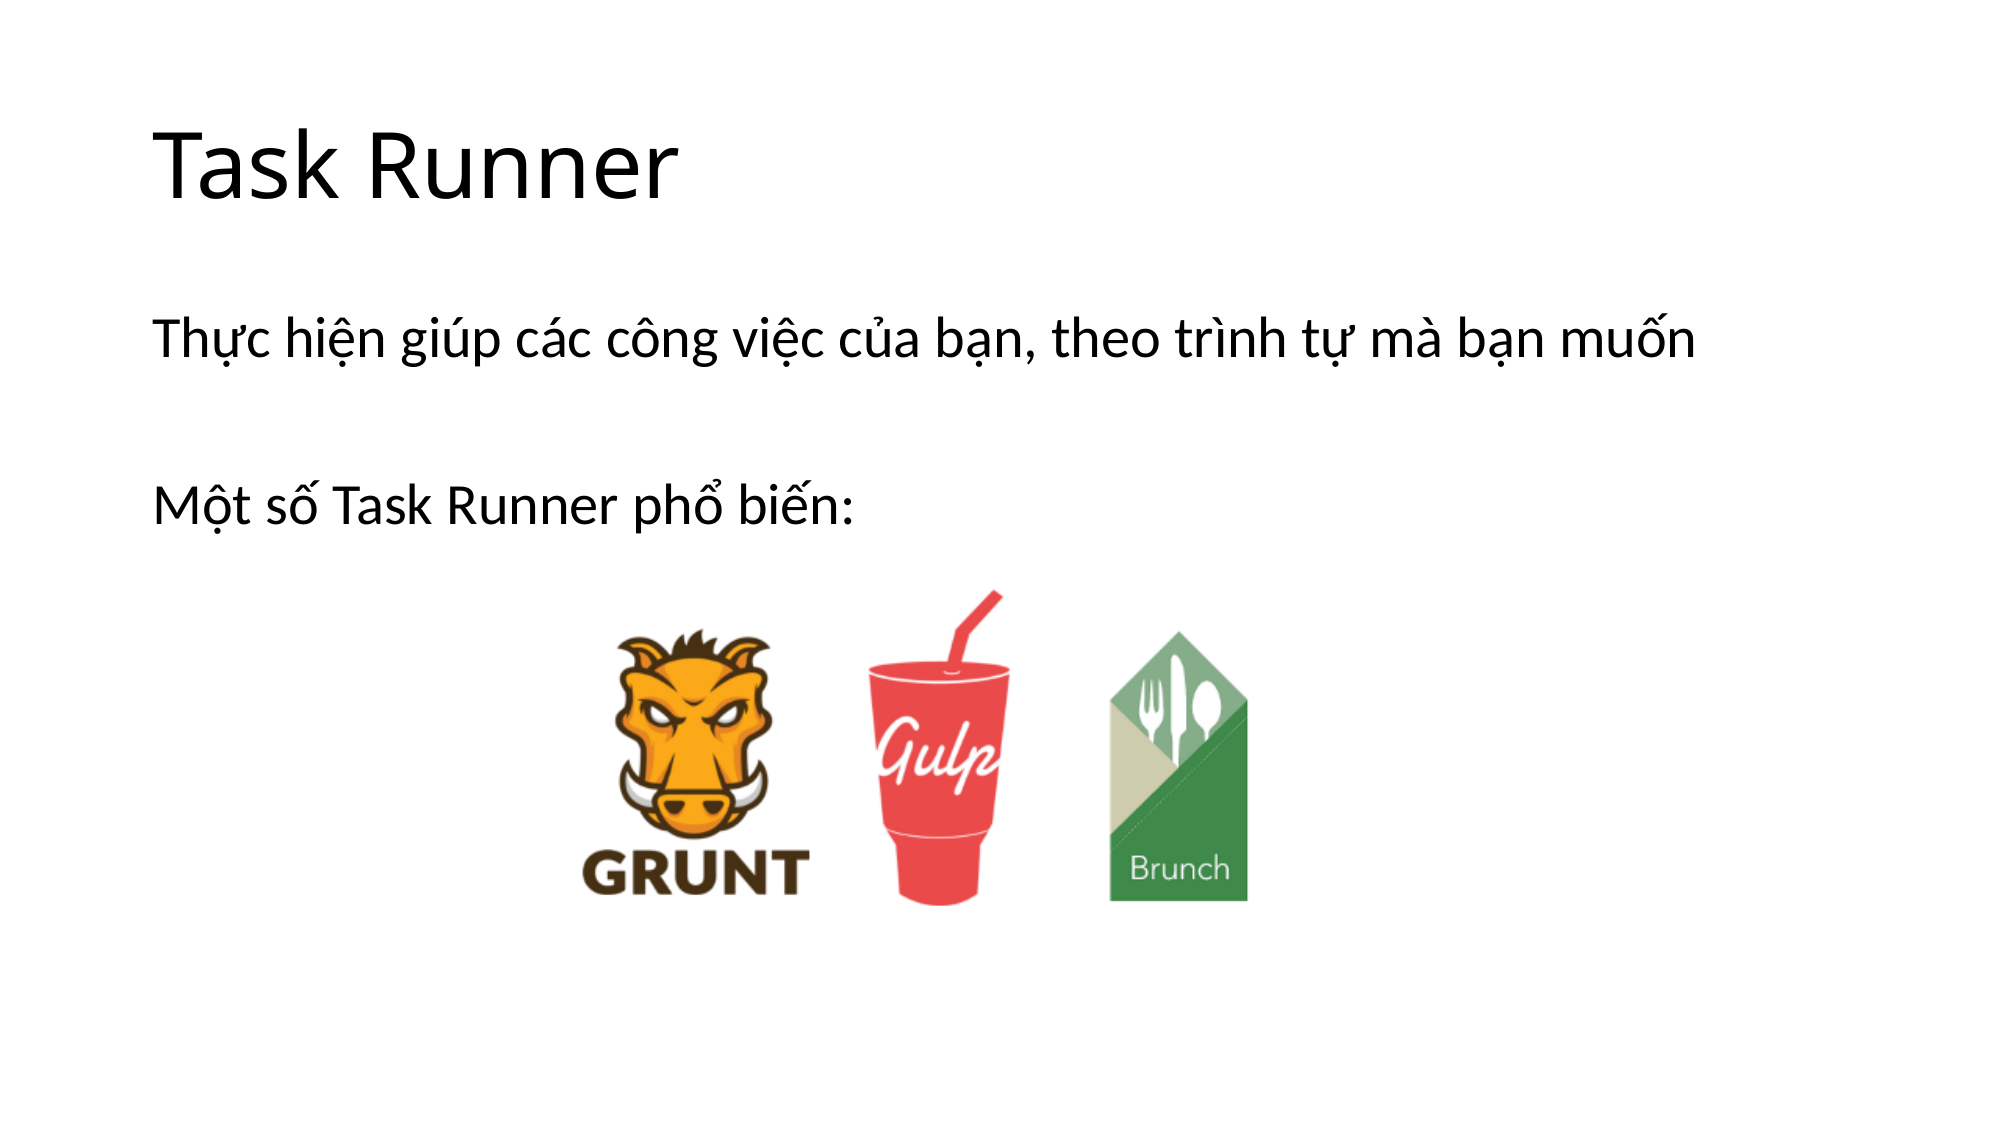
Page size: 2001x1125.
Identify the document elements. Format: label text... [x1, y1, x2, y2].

picture [536, 568, 1318, 942]
list Thực hiện giúp các công việc của bạn, theo trình tự mà bạn muốn Một số Task Runner phổ biến: [137, 299, 1863, 1014]
title Task Runner [137, 59, 1863, 278]
